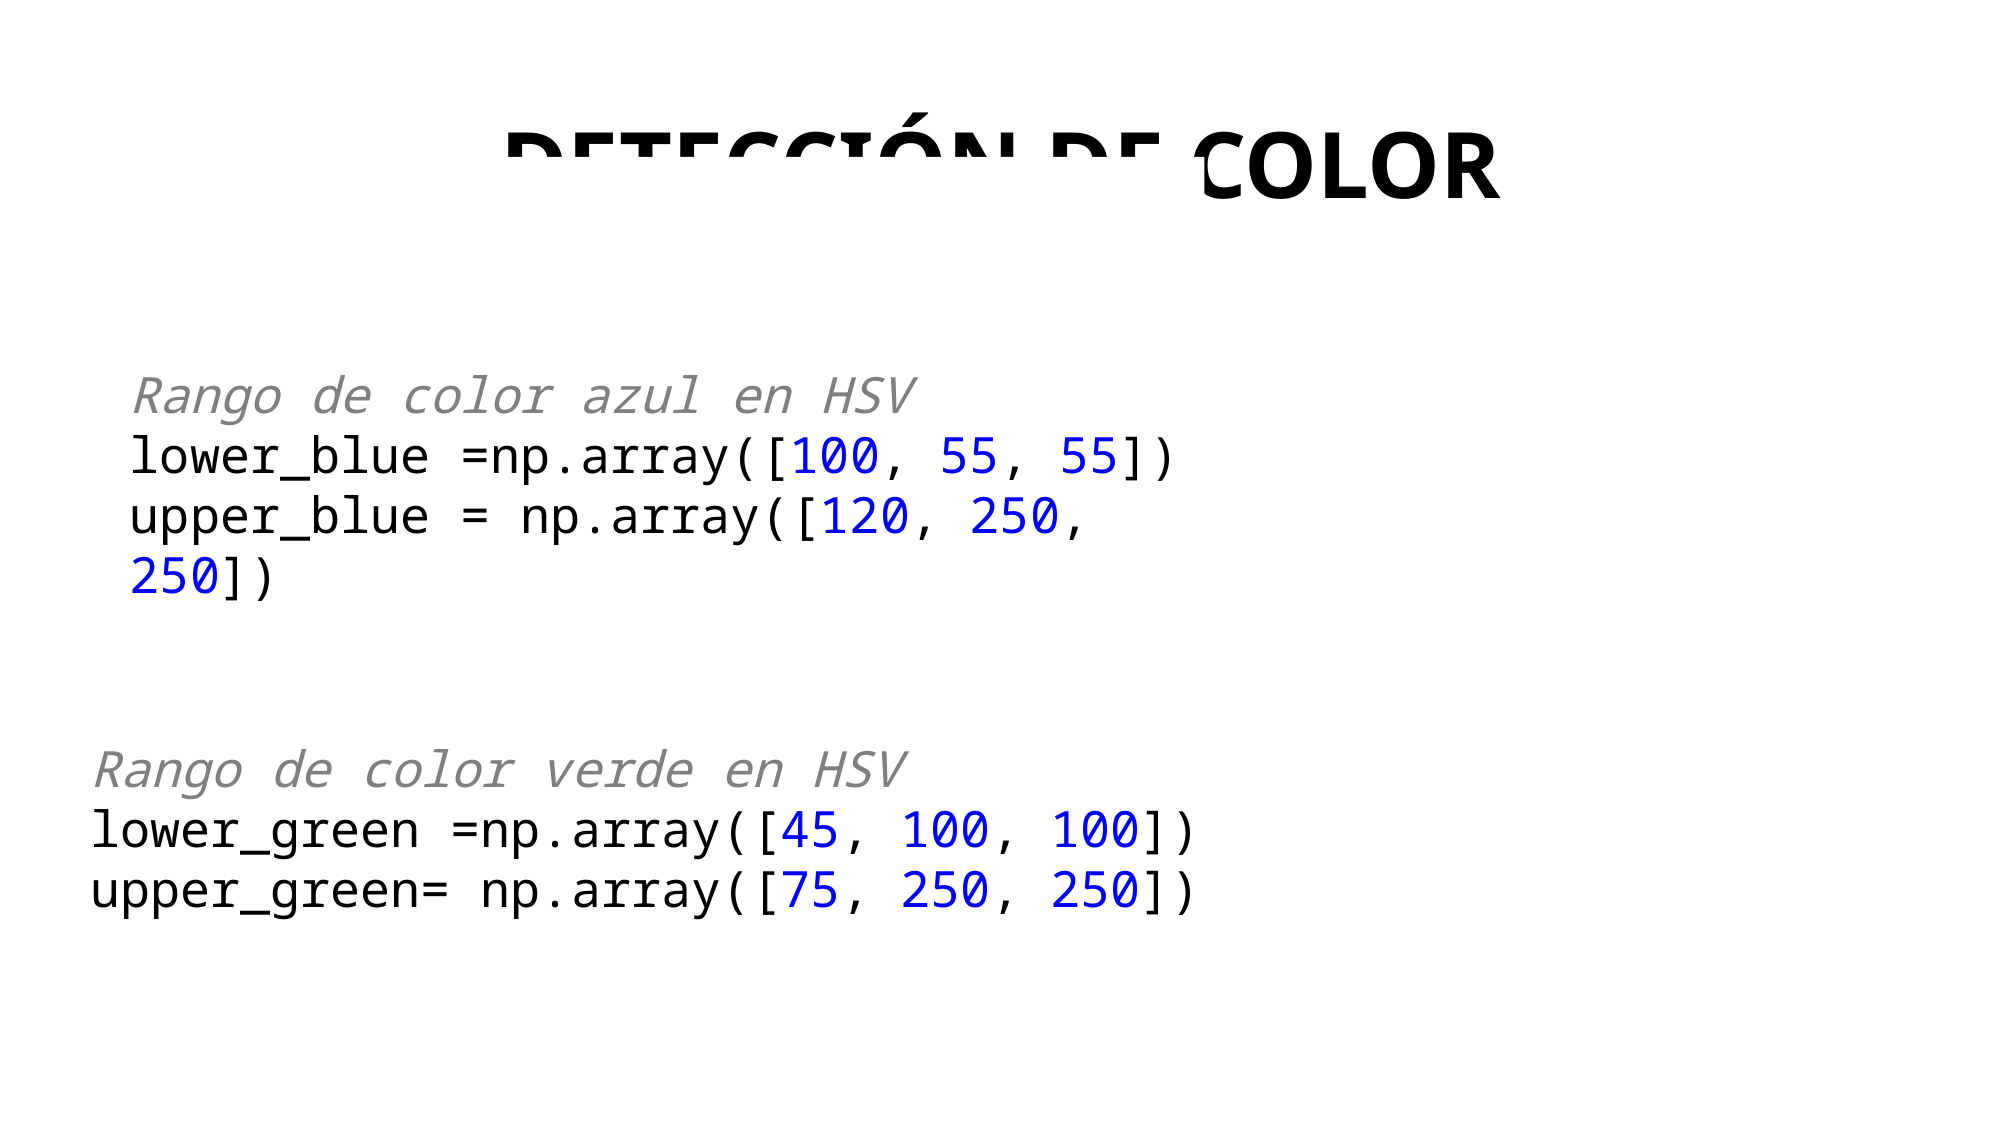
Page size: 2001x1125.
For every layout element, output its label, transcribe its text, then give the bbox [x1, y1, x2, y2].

list Rango de color azul en HSV lower_blue =np.array([100, 55, 55]) upper_blue = np.array([120, 250, 250]) [115, 156, 1205, 730]
title DETECCIÓN DE COLOR [138, 60, 1864, 278]
text_box Rango de color verde en HSV lower_green =np.array([45, 100, 100]) upper_green= np.array([75, 250, 250]) [75, 730, 1216, 925]
